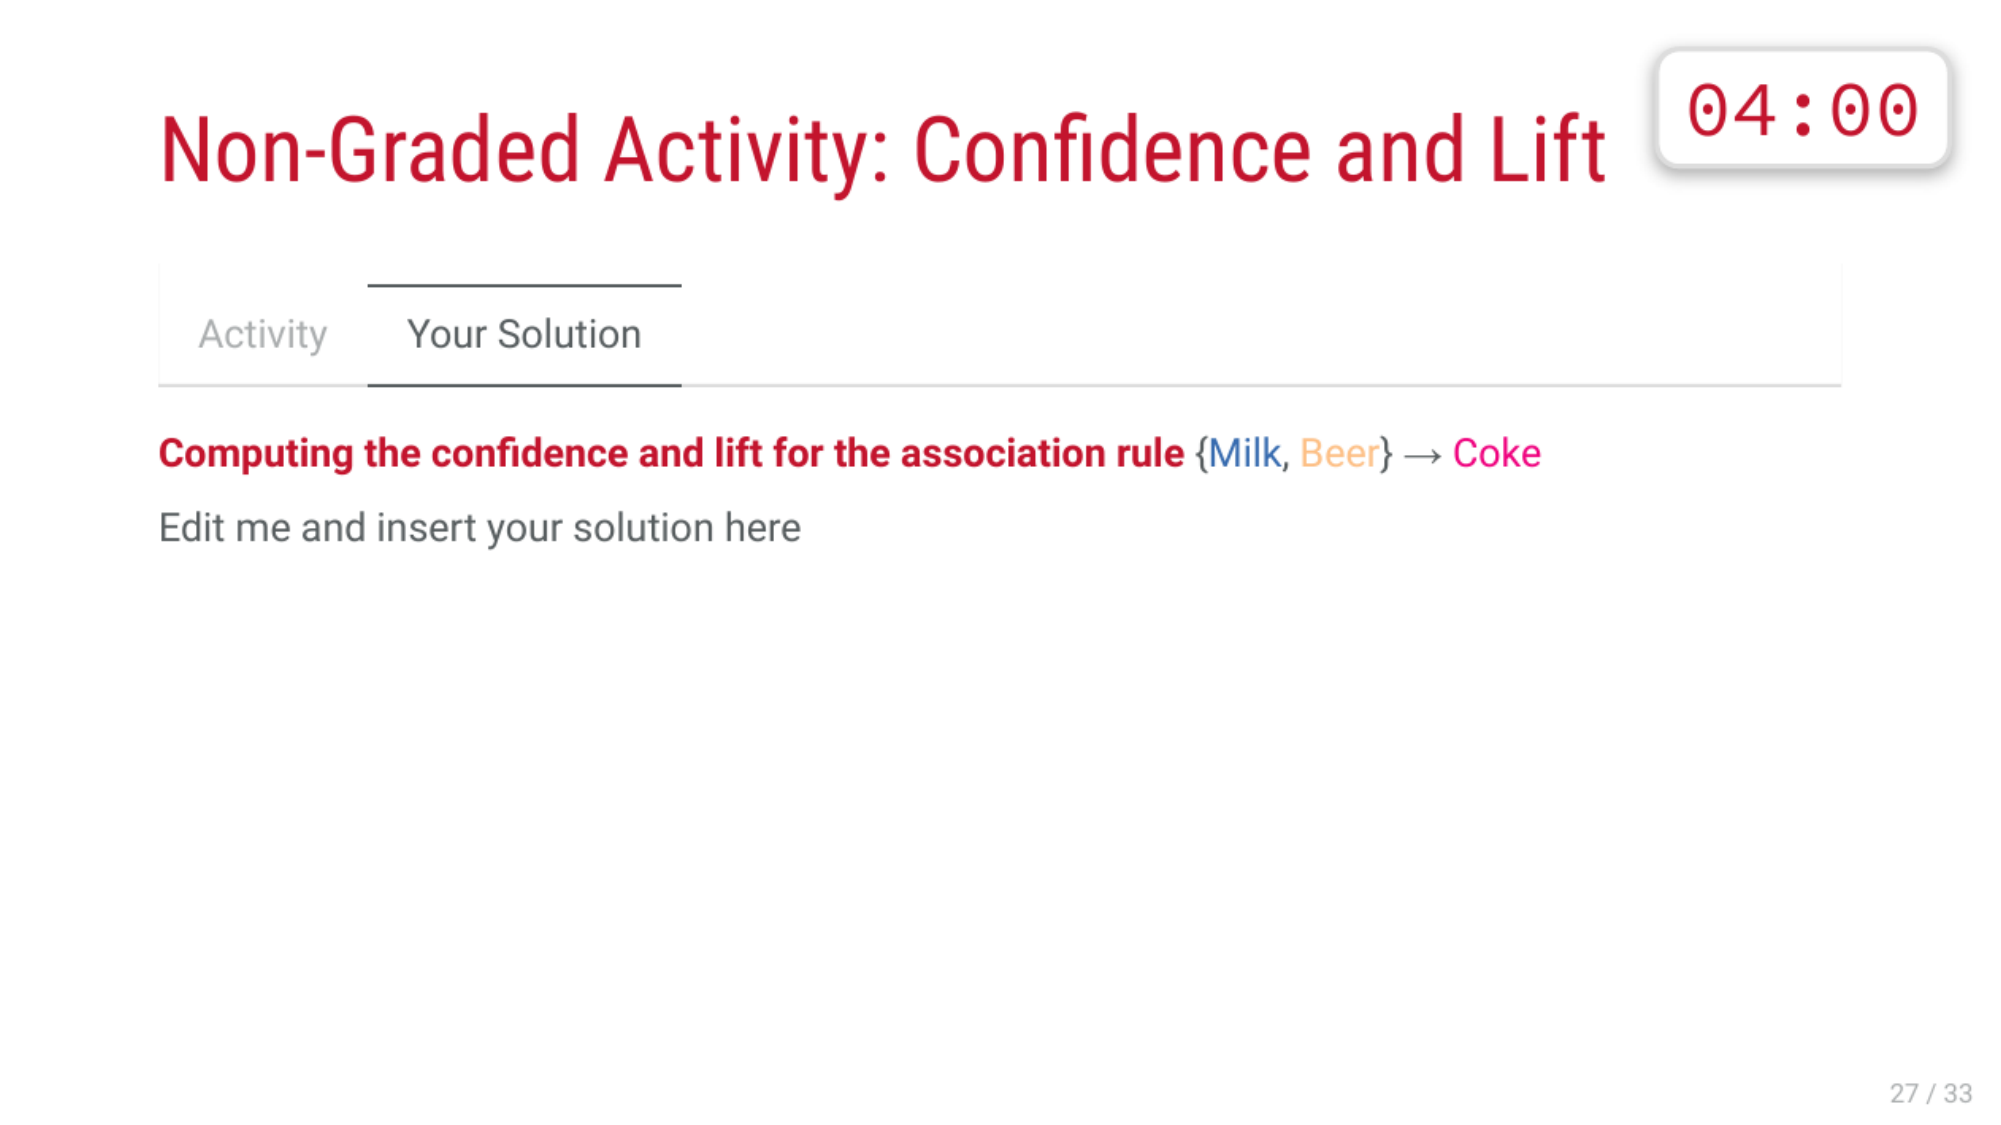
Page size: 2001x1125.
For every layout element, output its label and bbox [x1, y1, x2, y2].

list [0, 0, 2000, 1125]
